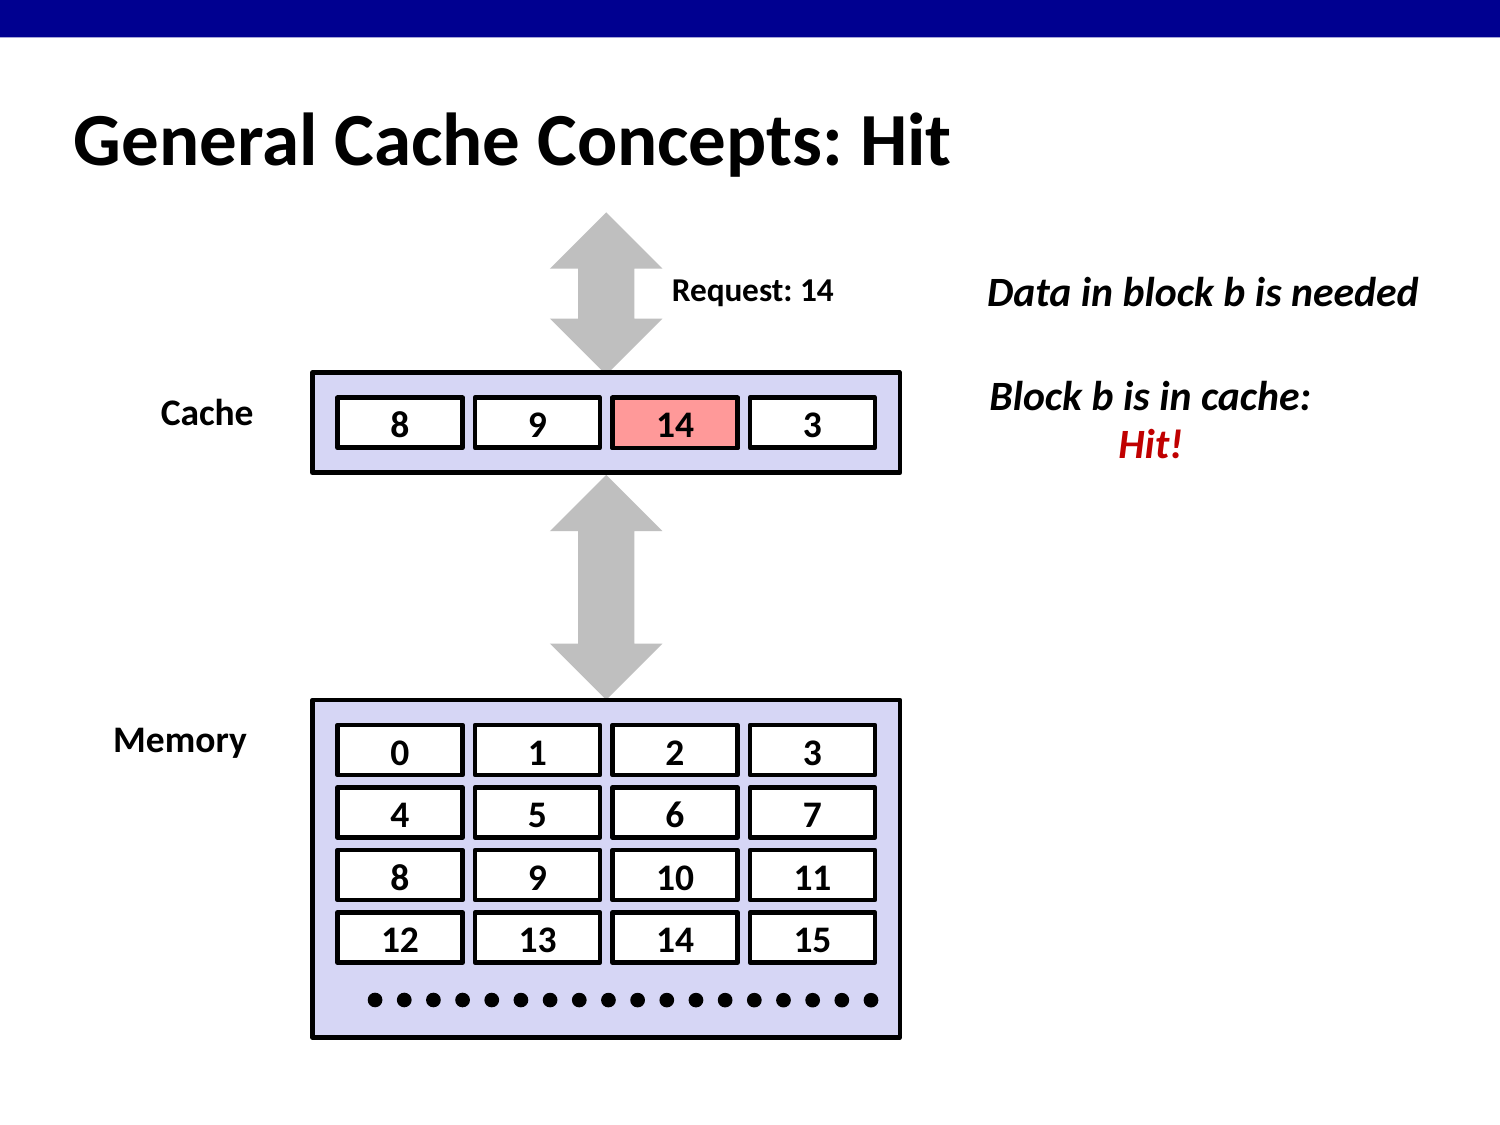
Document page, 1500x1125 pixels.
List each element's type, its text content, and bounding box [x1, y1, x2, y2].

text_box 4 [337, 787, 463, 838]
text_box 11 [750, 849, 875, 900]
text_box 2 [612, 725, 738, 775]
text_box 6 [612, 787, 738, 838]
text_box 3 [750, 725, 875, 775]
text_box 15 [750, 912, 875, 963]
text_box Block b is in cache: Hit! [974, 363, 1327, 477]
text_box 13 [474, 912, 600, 963]
text_box 5 [474, 787, 600, 838]
text_box 8 [337, 397, 463, 448]
text_box [312, 699, 900, 1038]
text_box Cache [145, 385, 269, 441]
text_box 14 [612, 397, 738, 448]
title General Cache Concepts: Hit [58, 72, 1305, 199]
text_box 9 [474, 397, 600, 448]
text_box 3 [750, 397, 875, 448]
text_box 12 [337, 912, 463, 963]
text_box Data in block b is needed [972, 259, 1434, 324]
text_box 7 [750, 787, 875, 838]
text_box 0 [337, 725, 463, 775]
text_box 10 [612, 849, 738, 900]
text_box 8 [337, 849, 463, 900]
text_box [549, 212, 663, 372]
text_box 14 [612, 912, 738, 963]
text_box 9 [474, 849, 600, 900]
text_box 1 [474, 725, 600, 775]
text_box Memory [98, 712, 262, 768]
text_box [312, 372, 900, 473]
text_box [549, 474, 663, 699]
text_box Request: 14 [656, 265, 849, 317]
